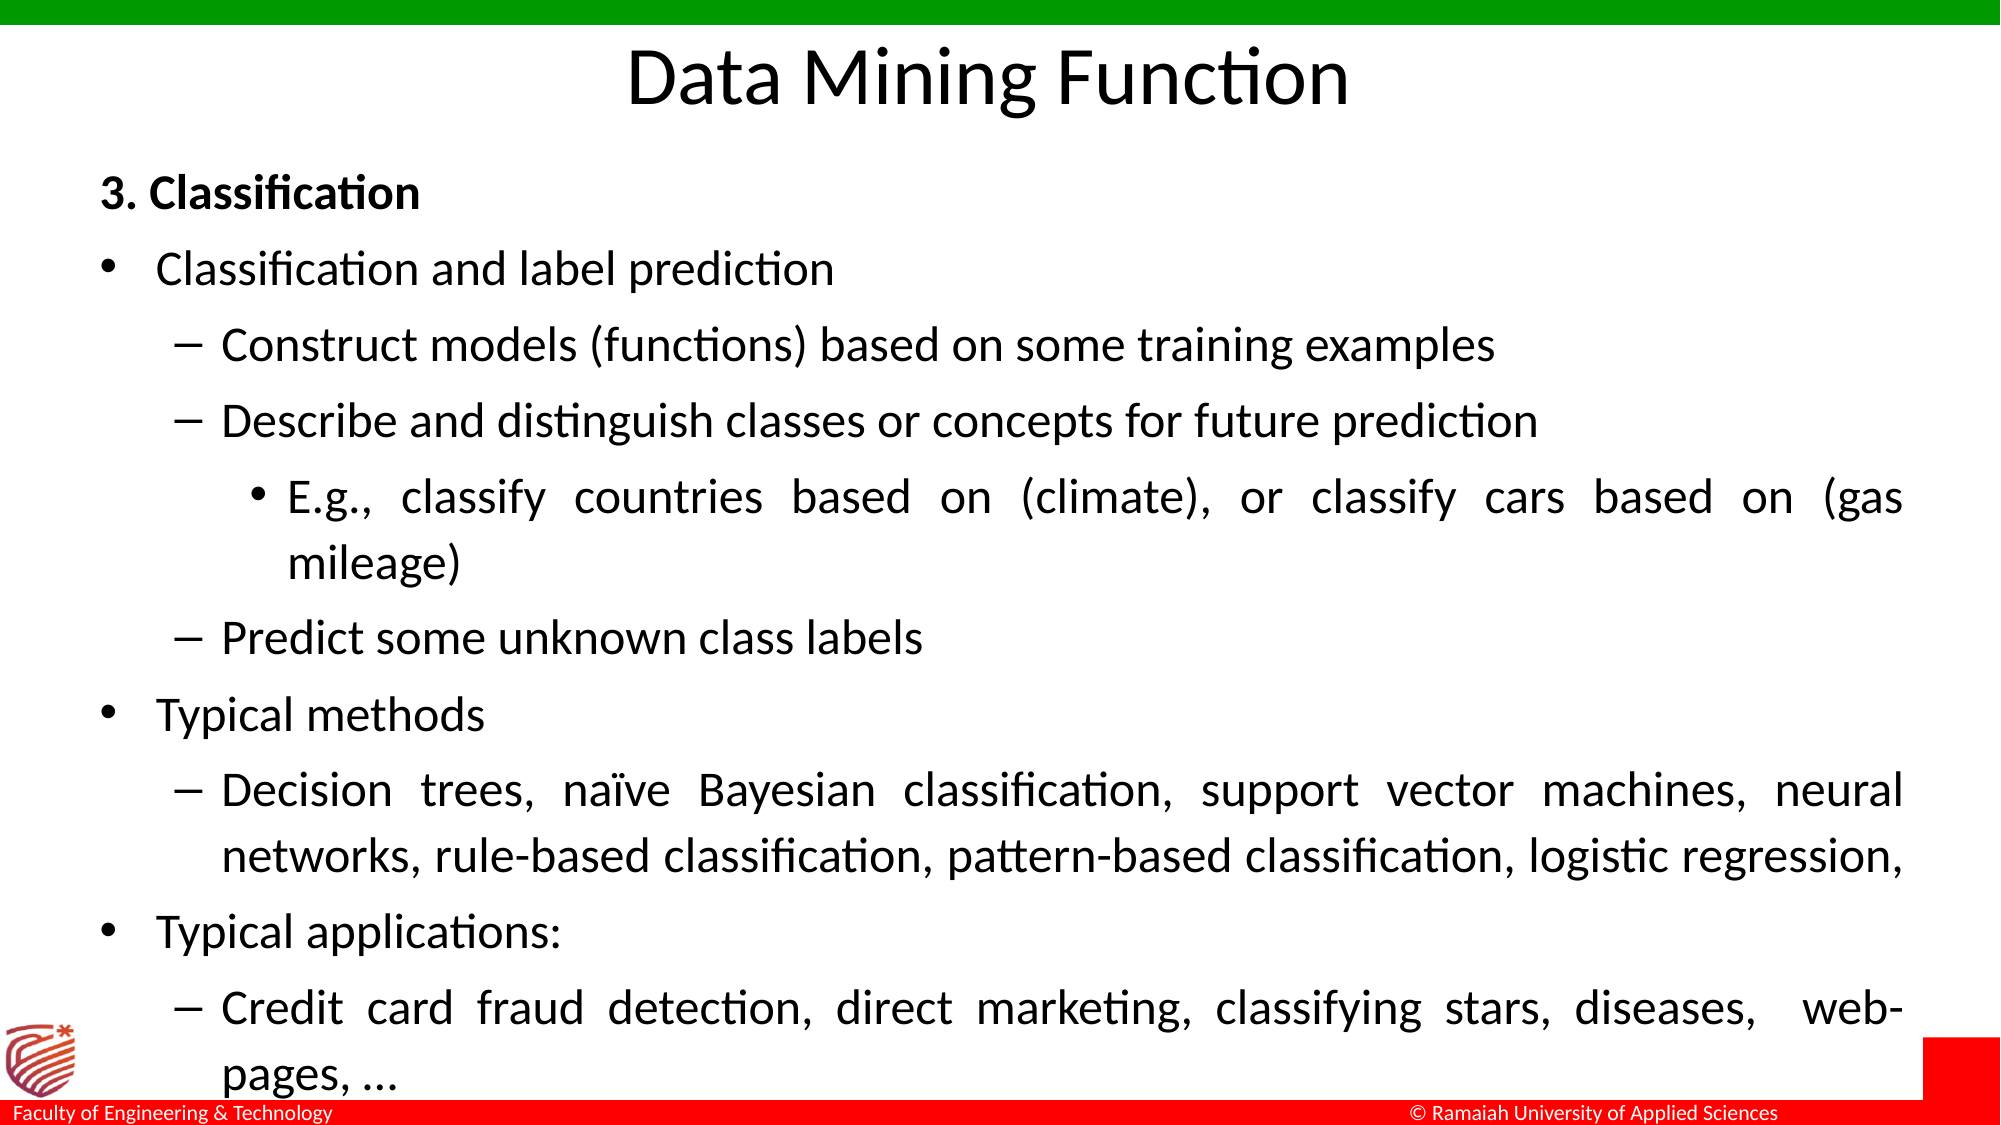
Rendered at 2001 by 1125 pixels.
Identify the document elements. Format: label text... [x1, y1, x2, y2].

list 3. Classification Classification and label prediction Construct models (functions) based on some training examples Describe and distinguish classes or concepts for future prediction E.g., classify countries based on (climate), or classify cars based on (gas mileage) Predict some unknown class labels Typical methods Decision trees, naïve Bayesian classification, support vector machines, neural networks, rule-based classification, pattern-based classification, logistic regression, Typical applications: Credit card fraud detection, direct marketing, classifying stars, diseases, web-pages, … [84, 145, 1921, 917]
title Data Mining Function [270, 0, 1708, 145]
picture [0, 1013, 84, 1100]
